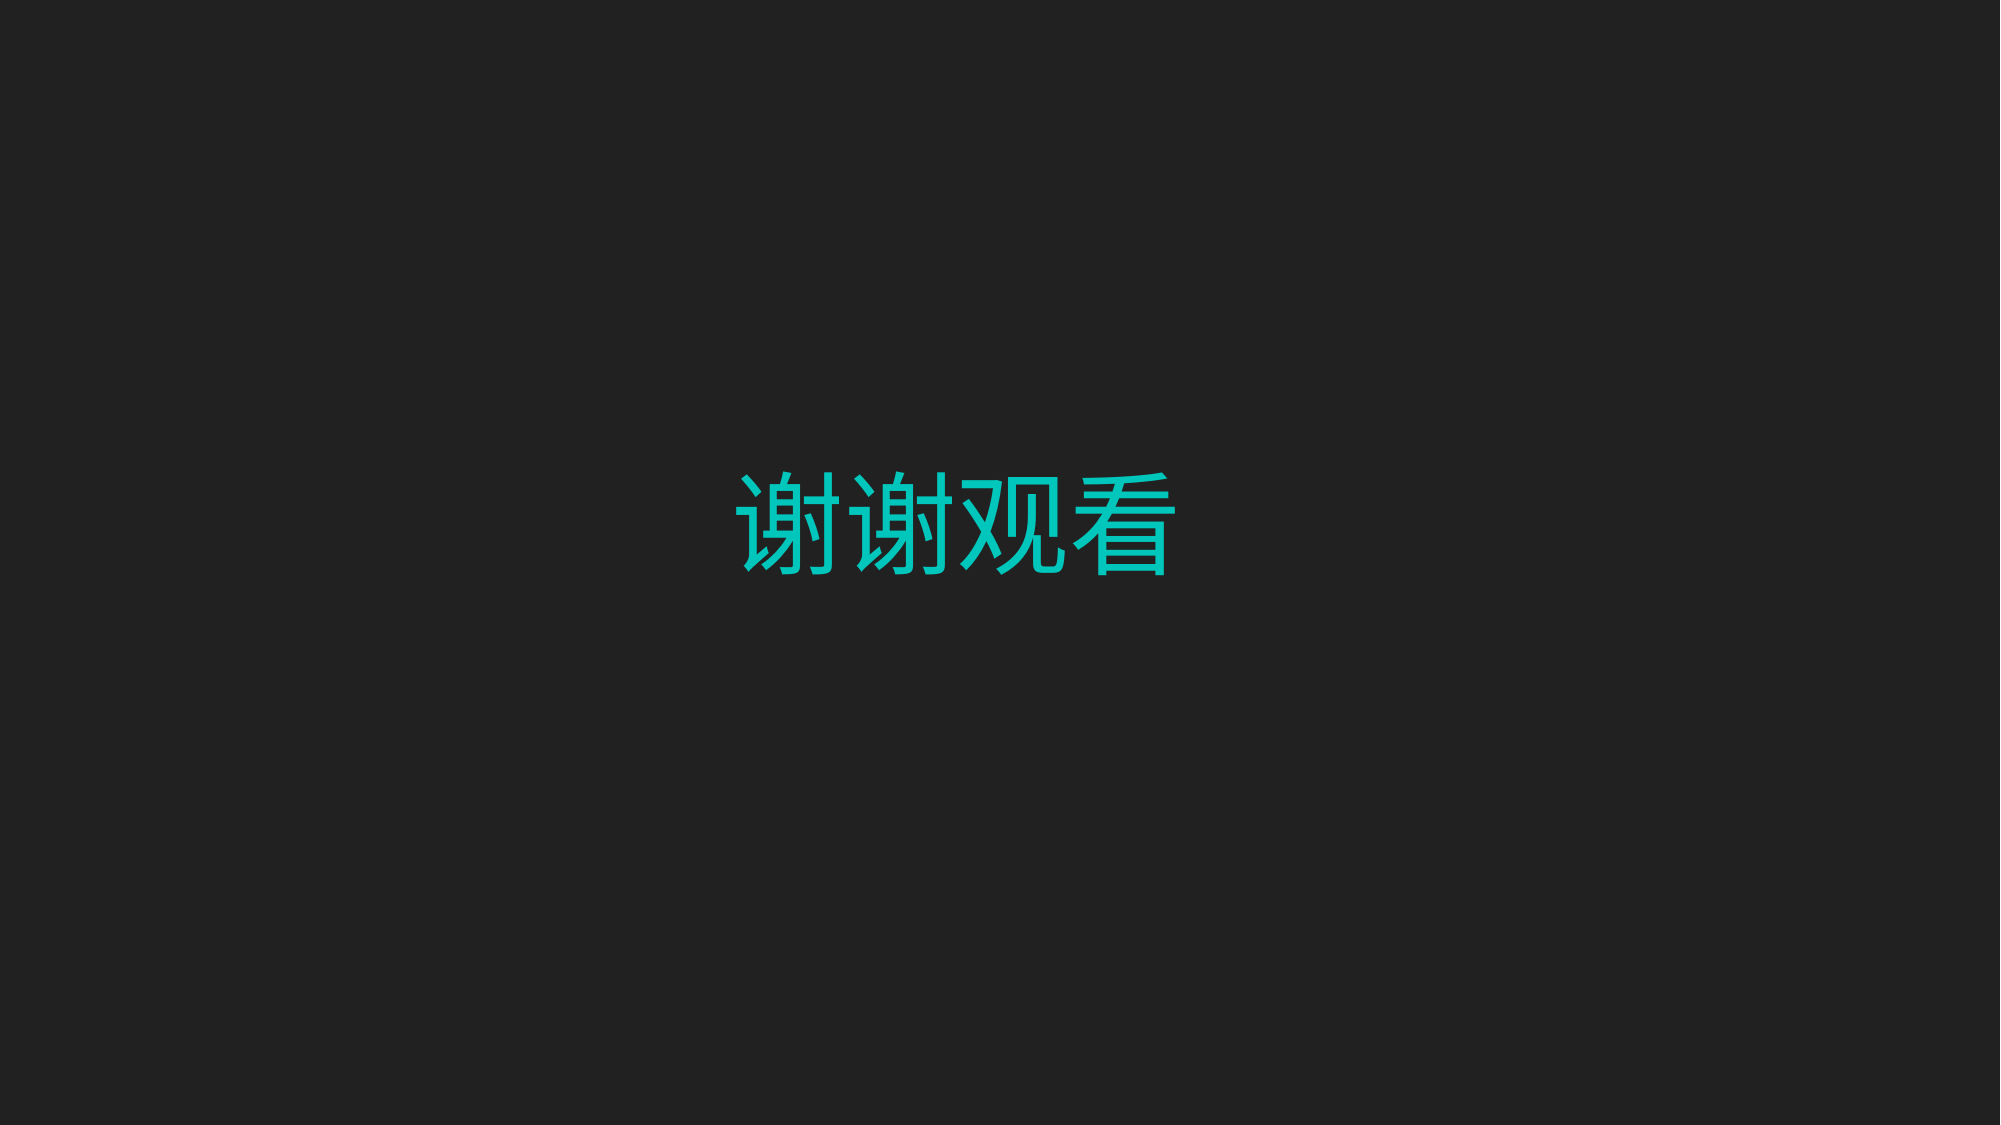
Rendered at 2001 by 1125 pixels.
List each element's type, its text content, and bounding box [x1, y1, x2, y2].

text_box 谢谢观看 [716, 446, 1197, 597]
